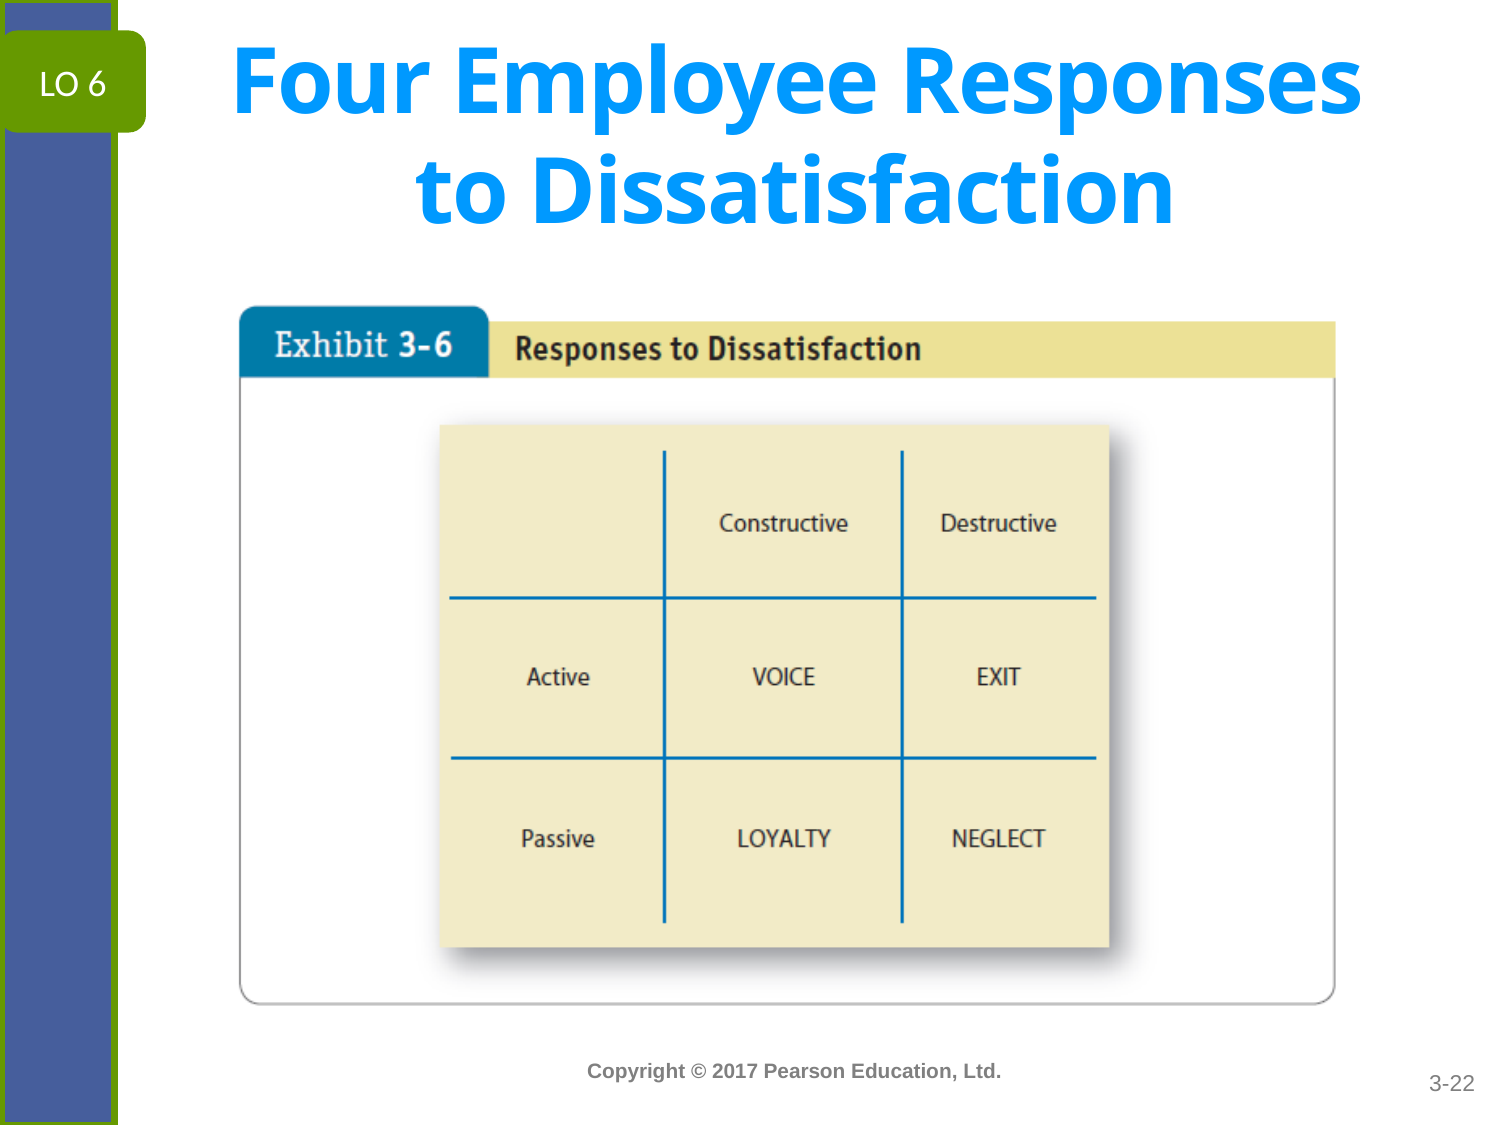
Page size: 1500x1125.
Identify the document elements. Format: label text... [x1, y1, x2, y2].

title Four Employee Responses to Dissatisfaction [145, 27, 1469, 236]
picture [233, 299, 1344, 1015]
text_box LO 6 [0, 28, 149, 135]
slide_number 3-22 [1405, 1048, 1499, 1117]
